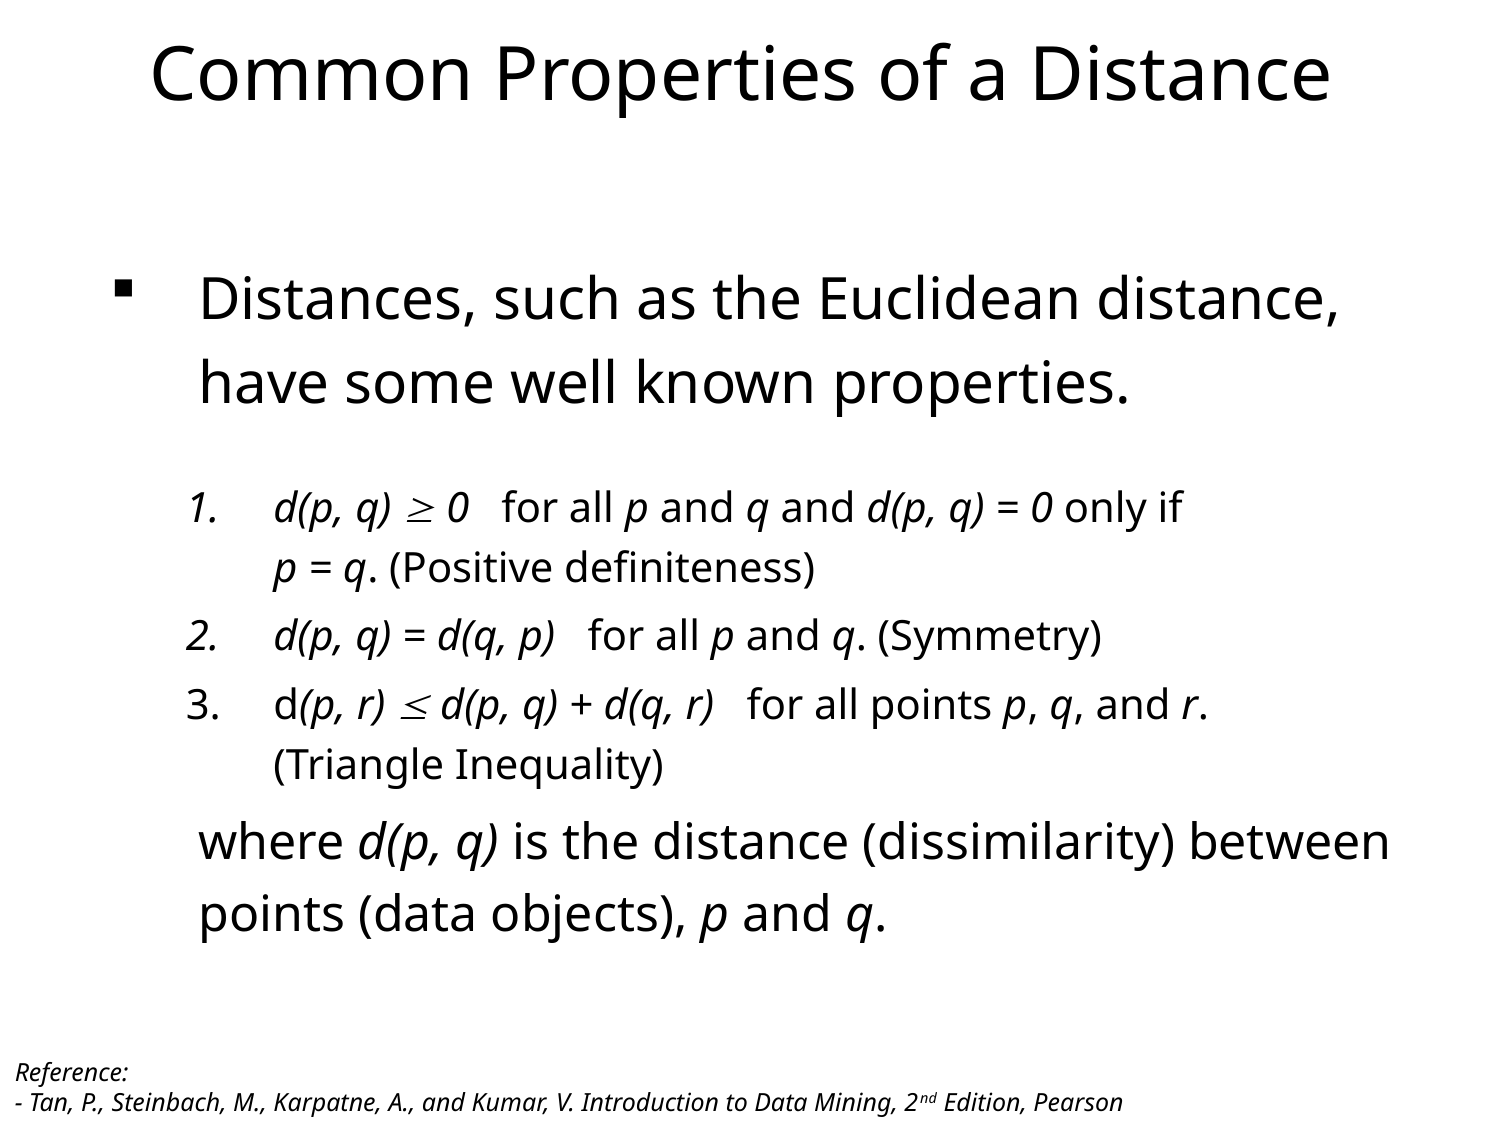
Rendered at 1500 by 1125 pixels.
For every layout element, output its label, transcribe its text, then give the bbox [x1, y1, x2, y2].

list Distances, such as the Euclidean distance, have some well known properties. d(p, q)  0 for all p and q and d(p, q) = 0 only if p = q. (Positive definiteness) d(p, q) = d(q, p) for all p and q. (Symmetry) d(p, r)  d(p, q) + d(q, r) for all points p, q, and r. (Triangle Inequality) where d(p, q) is the distance (dissimilarity) between points (data objects), p and q. [95, 239, 1423, 1026]
title Common Properties of a Distance [62, 24, 1422, 116]
